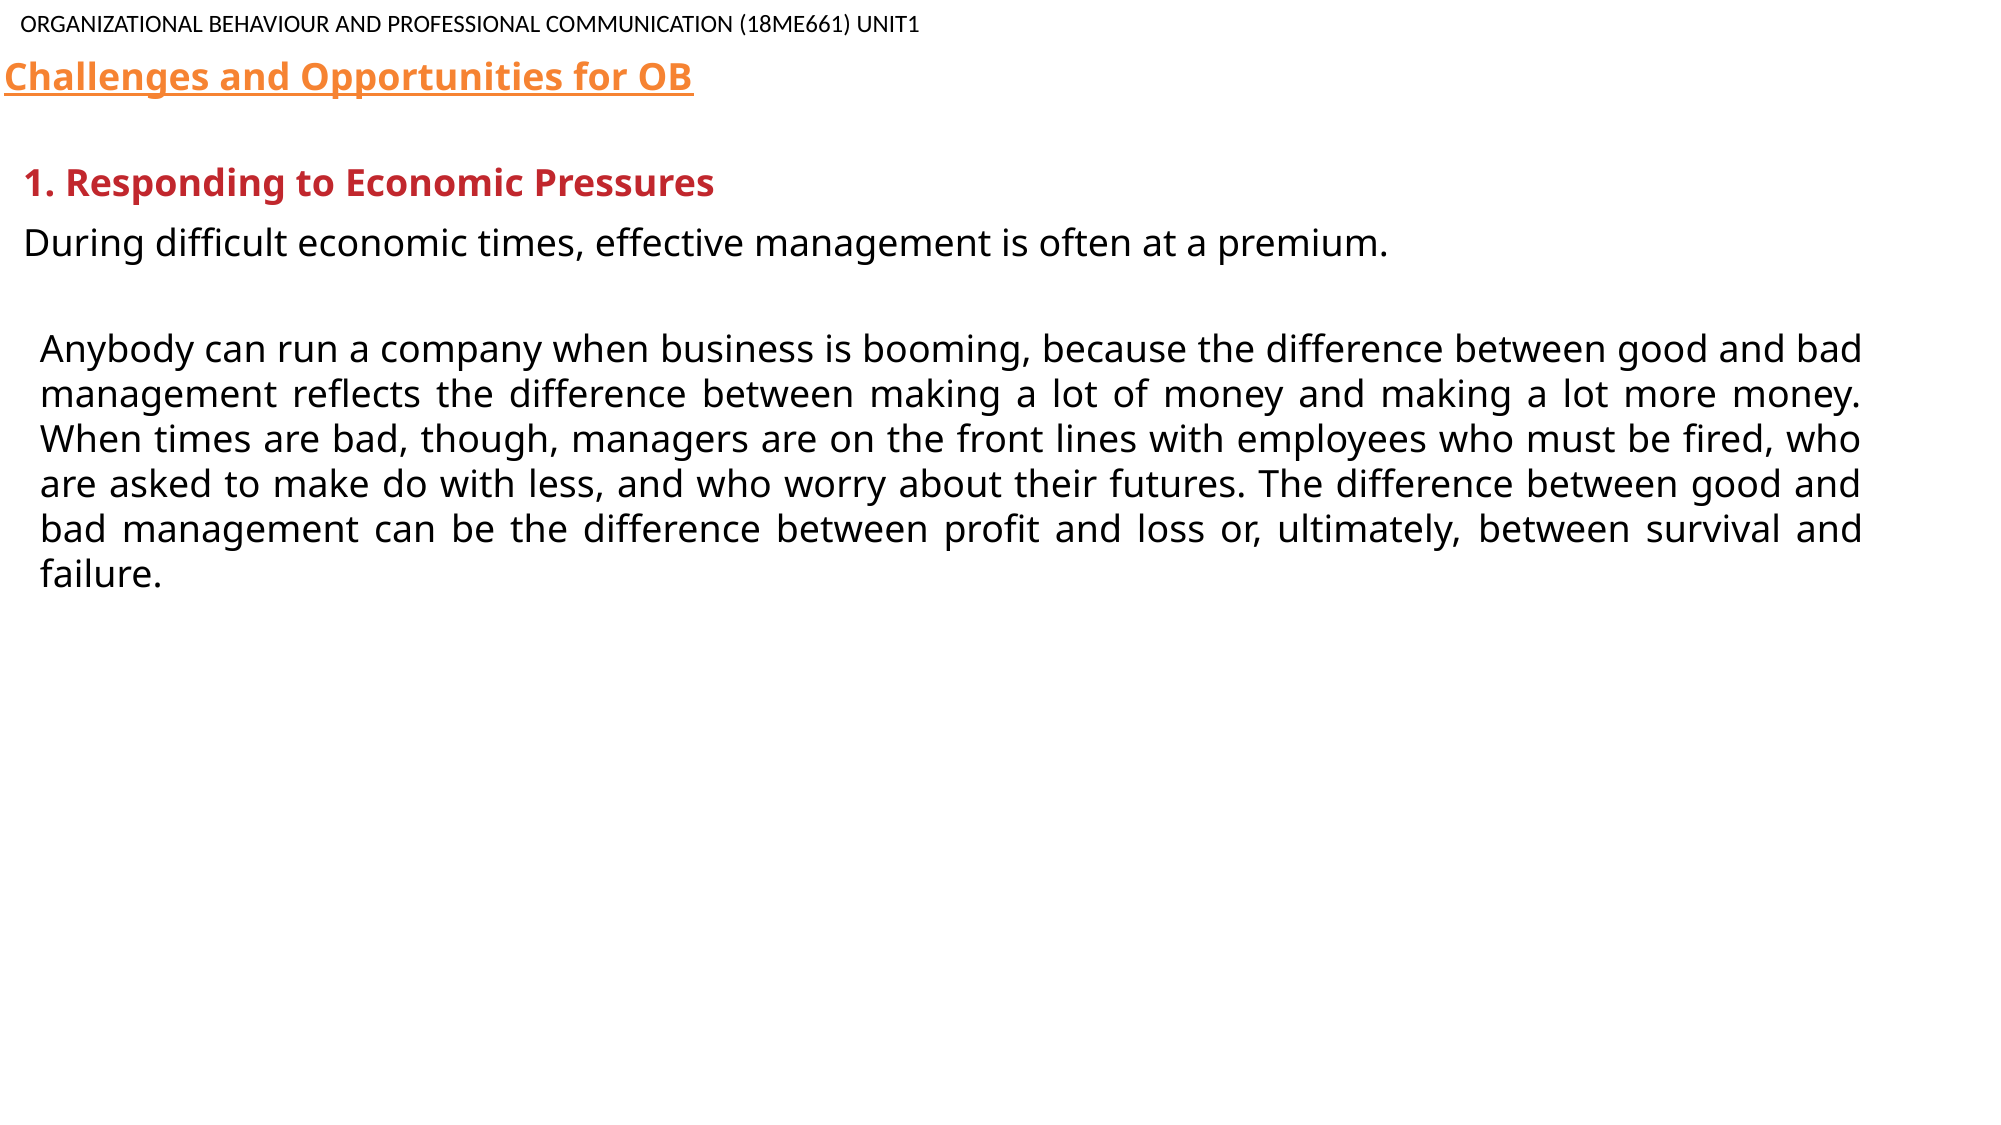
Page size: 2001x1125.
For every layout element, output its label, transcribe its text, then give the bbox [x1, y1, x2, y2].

text_box Challenges and Opportunities for OB [0, 45, 709, 106]
text_box During difficult economic times, effective management is often at a premium. [8, 212, 1902, 272]
text_box Anybody can run a company when business is booming, because the difference between good and bad management reflects the difference between making a lot of money and making a lot more money. When times are bad, though, managers are on the front lines with employees who must be fired, who are asked to make do with less, and who worry about their futures. The difference between good and bad management can be the difference between profit and loss or, ultimately, between survival and failure. [25, 318, 1879, 603]
text_box 1. Responding to Economic Pressures [8, 151, 731, 212]
text_box ORGANIZATIONAL BEHAVIOUR AND PROFESSIONAL COMMUNICATION (18ME661) UNIT1 [5, 0, 937, 45]
